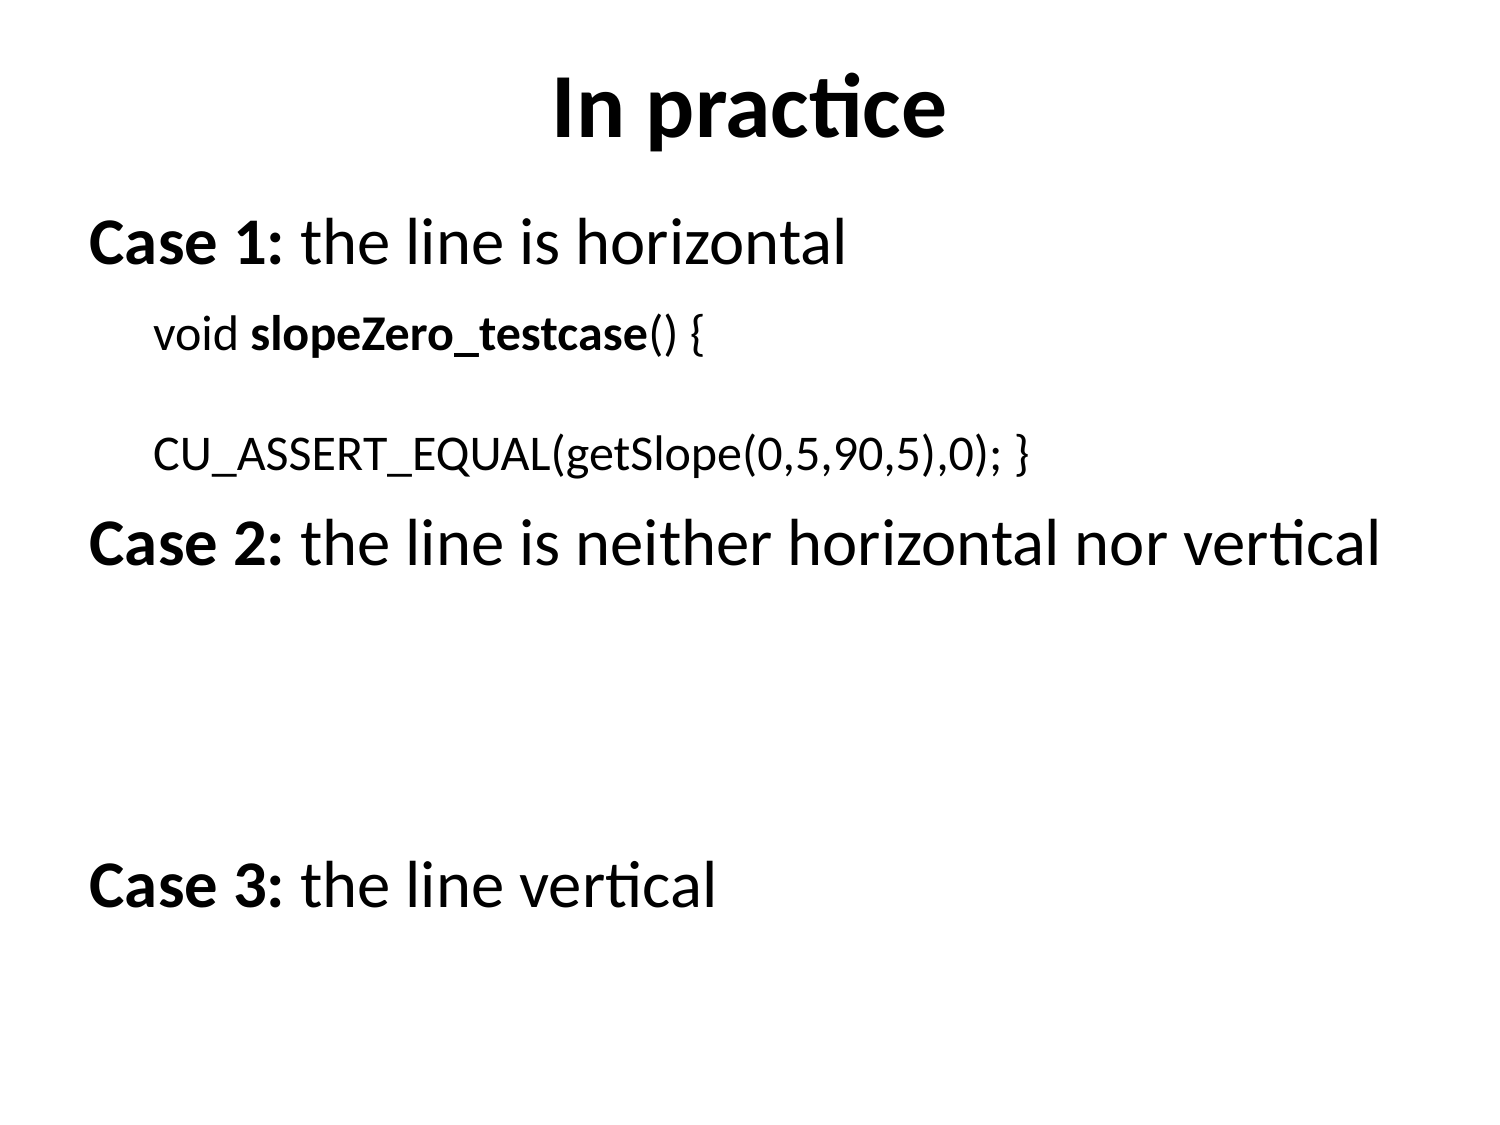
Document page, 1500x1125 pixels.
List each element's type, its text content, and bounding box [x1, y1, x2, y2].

text_box void slopeZero_testcase() { CU_ASSERT_EQUAL(getSlope(0,5,90,5),0); } [138, 292, 1264, 488]
text_box Case 1: the line is horizontal [74, 190, 1264, 285]
text_box Case 3: the line vertical [74, 833, 1425, 929]
text_box In practice [0, 10, 1500, 191]
text_box Case 2: the line is neither horizontal nor vertical [74, 491, 1425, 587]
